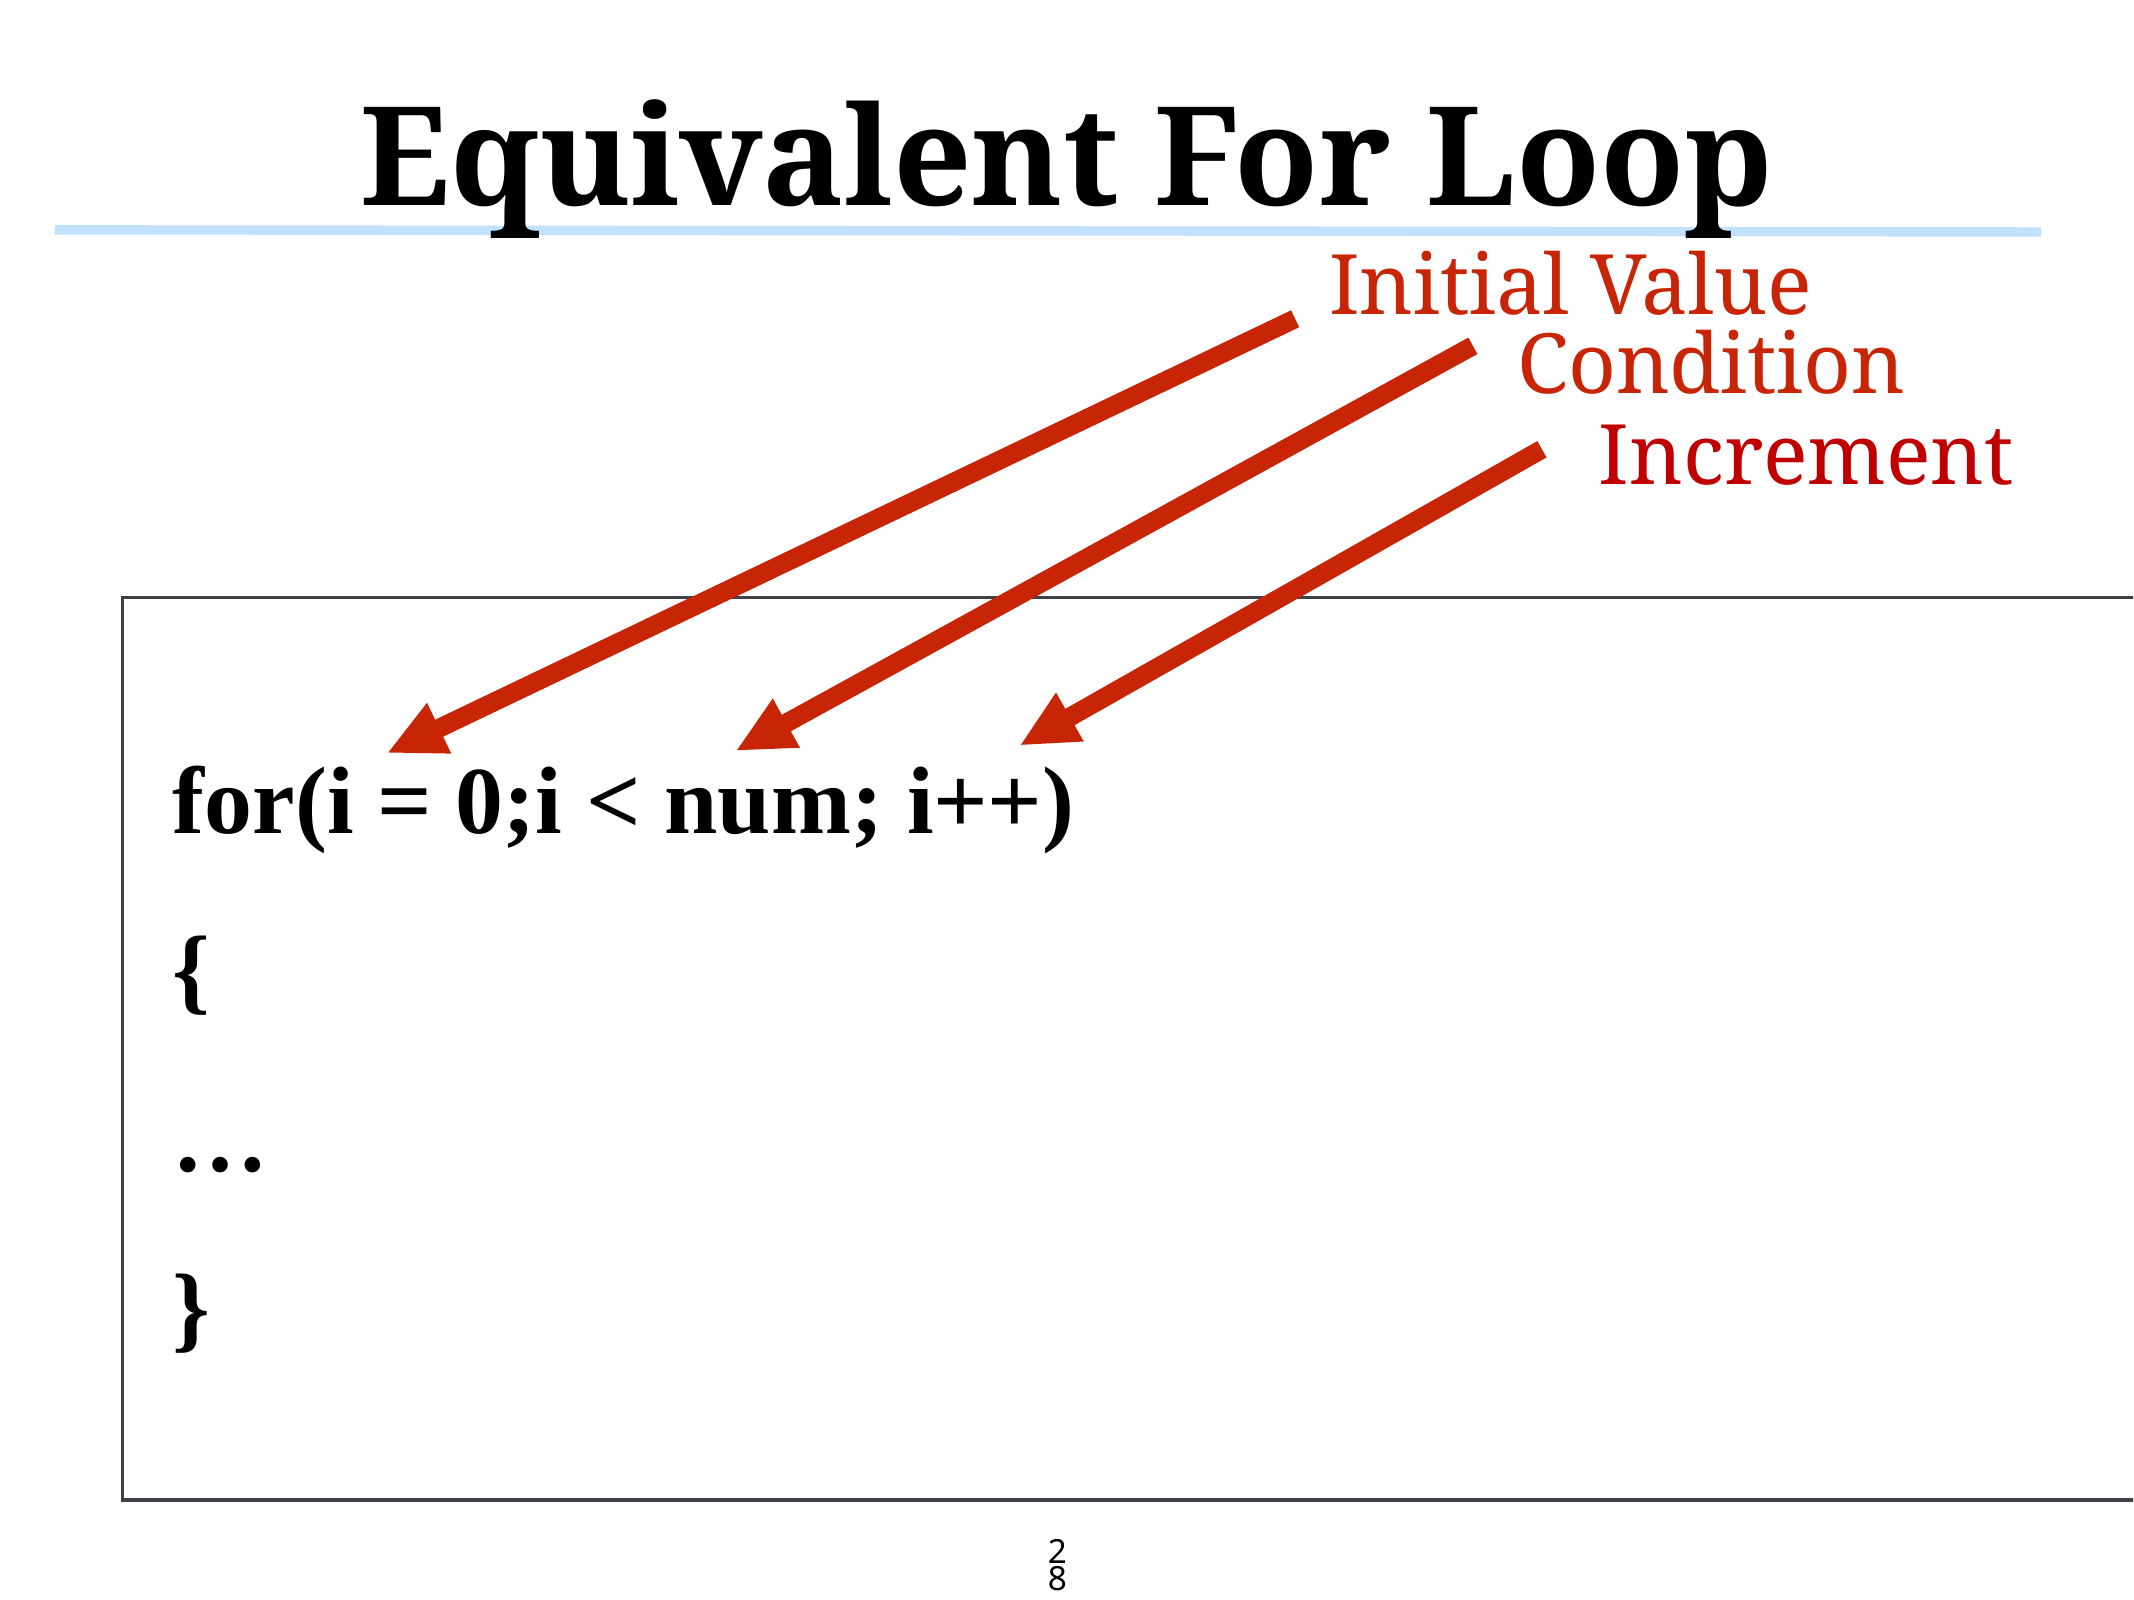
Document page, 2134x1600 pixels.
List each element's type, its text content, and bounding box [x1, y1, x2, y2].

list for(i = 0;i < num; i++) { … } [122, 596, 2134, 1501]
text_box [388, 222, 2004, 753]
slide_number 28 [1041, 1528, 1091, 1582]
title Equivalent For Loop [1, 7, 2134, 259]
